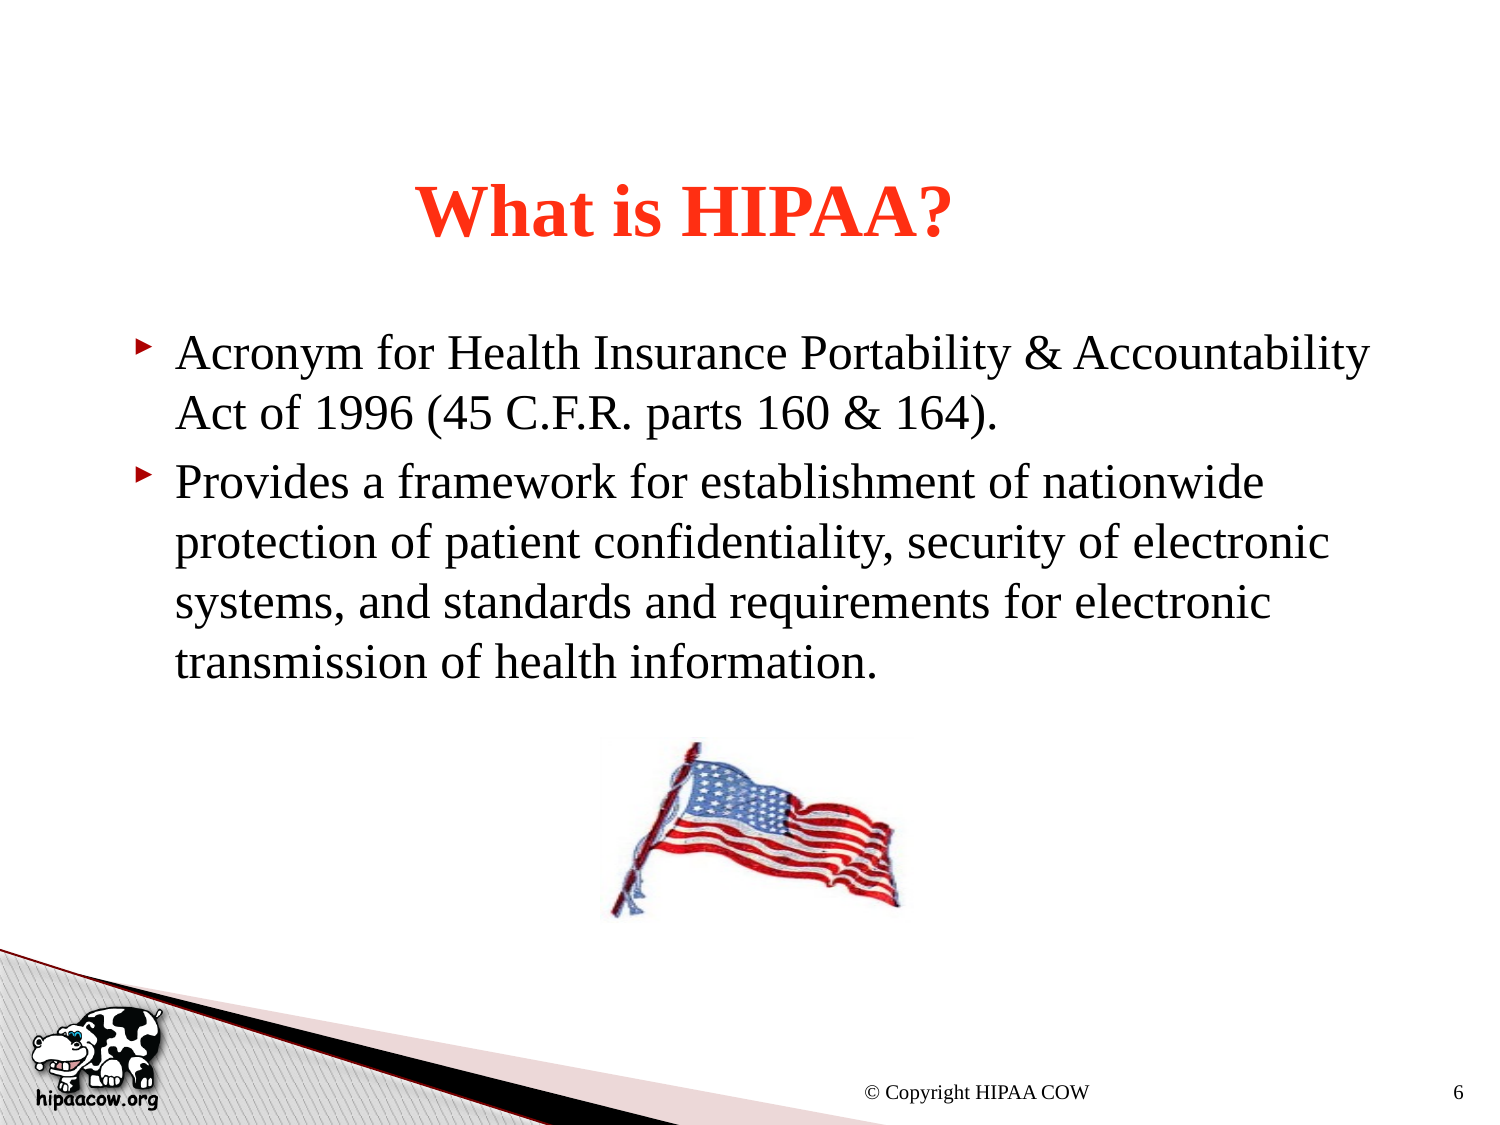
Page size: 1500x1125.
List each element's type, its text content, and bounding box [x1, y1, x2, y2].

list Acronym for Health Insurance Portability & Accountability Act of 1996 (45 C.F.R. parts 160 & 164). Provides a framework for establishment of nationwide protection of patient confidentiality, security of electronic systems, and standards and requirements for electronic transmission of health information. [99, 312, 1388, 738]
title What is HIPAA? [399, 149, 1038, 263]
slide_number 6 [1418, 1051, 1479, 1112]
footer © Copyright HIPAA COW [718, 1051, 1105, 1112]
picture [599, 737, 914, 926]
picture [24, 999, 175, 1111]
